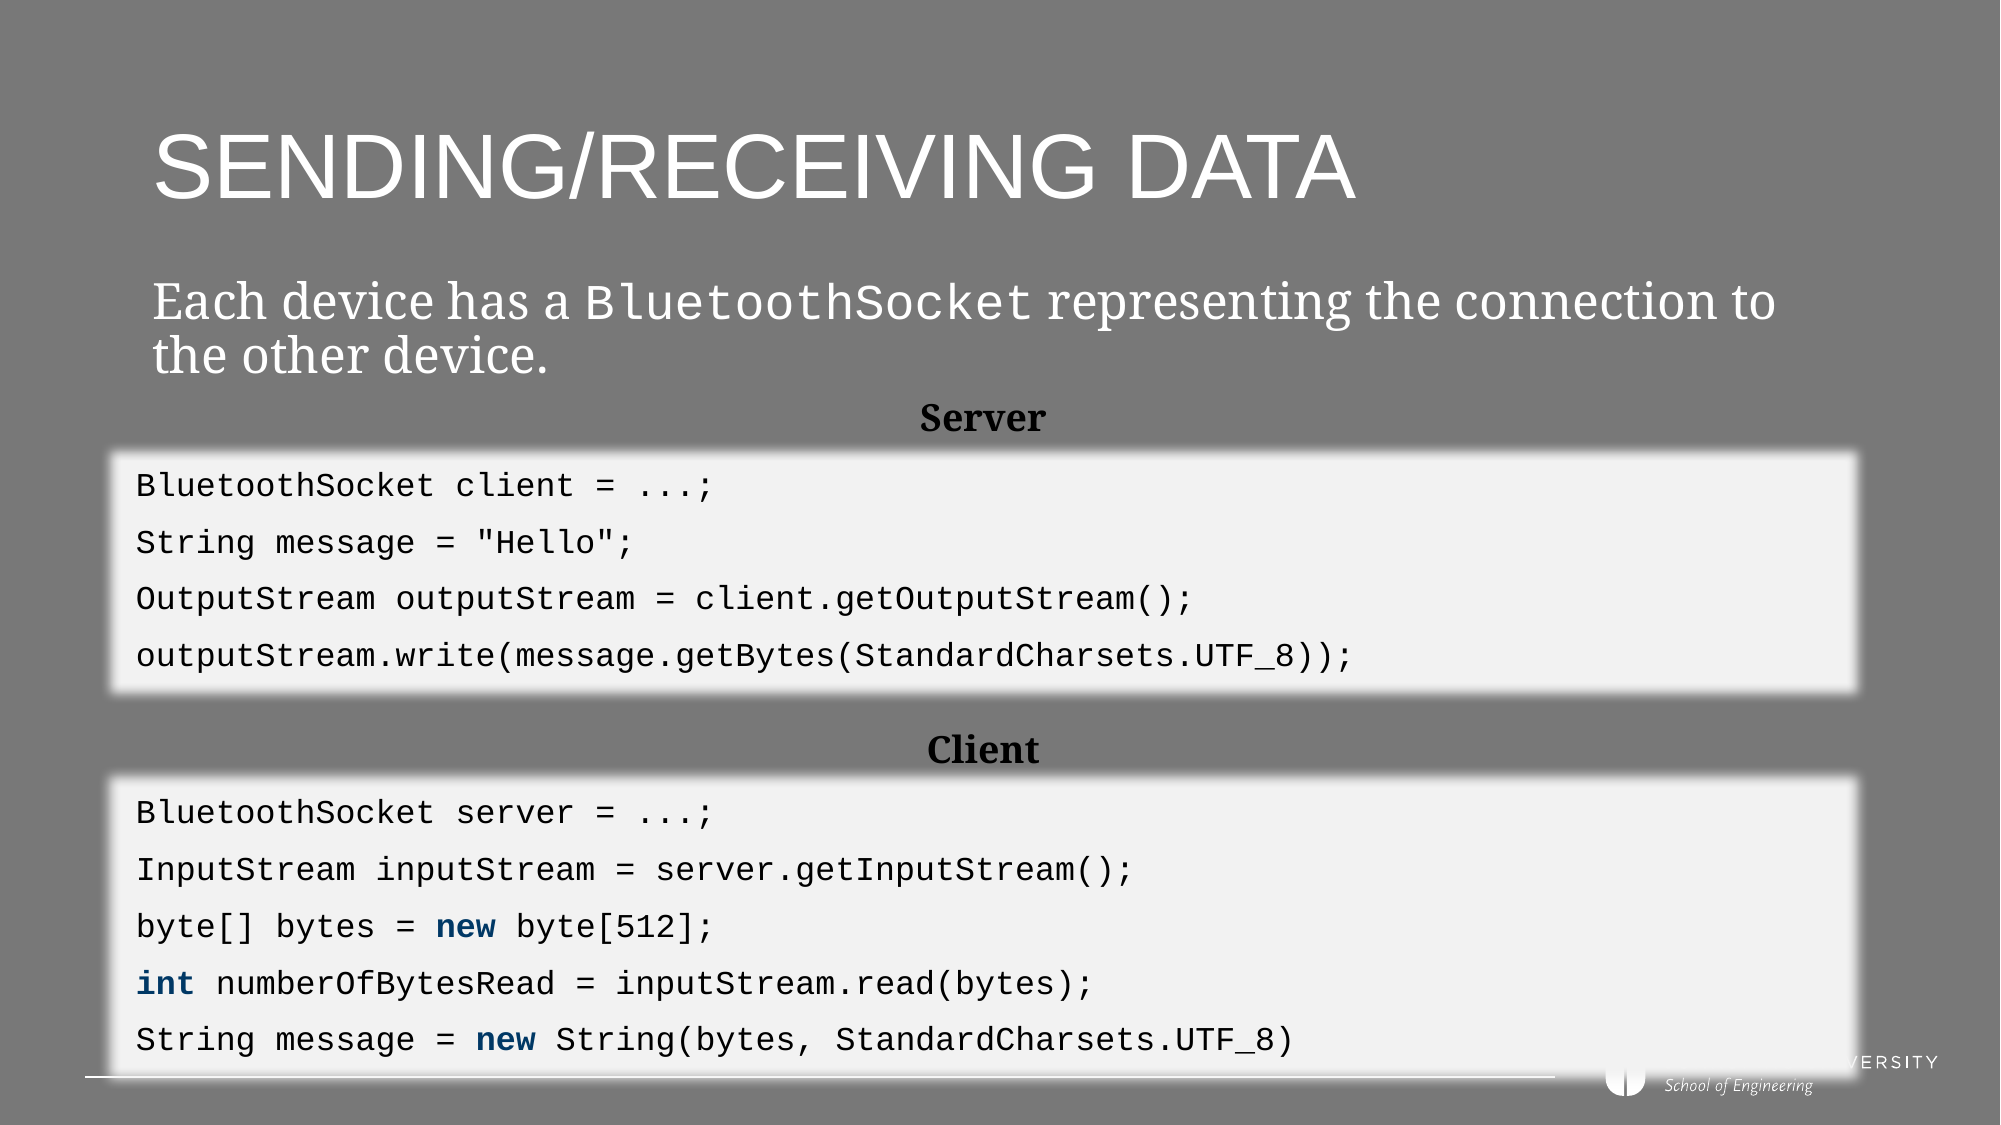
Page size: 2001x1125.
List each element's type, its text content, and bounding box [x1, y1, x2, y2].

title Sending/Receiving data [137, 59, 1863, 268]
text_box BluetoothSocket server = ...; InputStream inputStream = server.getInputStream(); byte[] bytes = new byte[512]; int numberOfBytesRead = inputStream.read(bytes); String message = new String(bytes, StandardCharsets.UTF_8) [120, 787, 1846, 1066]
text_box Each device has a BluetoothSocket representing the connection to the other device. [137, 268, 1863, 392]
text_box Client [774, 718, 1193, 779]
text_box BluetoothSocket client = ...; String message = "Hello"; OutputStream outputStream = client.getOutputStream(); outputStream.write(message.getBytes(StandardCharsets.UTF_8)); [120, 460, 1846, 682]
text_box Server [774, 386, 1193, 447]
